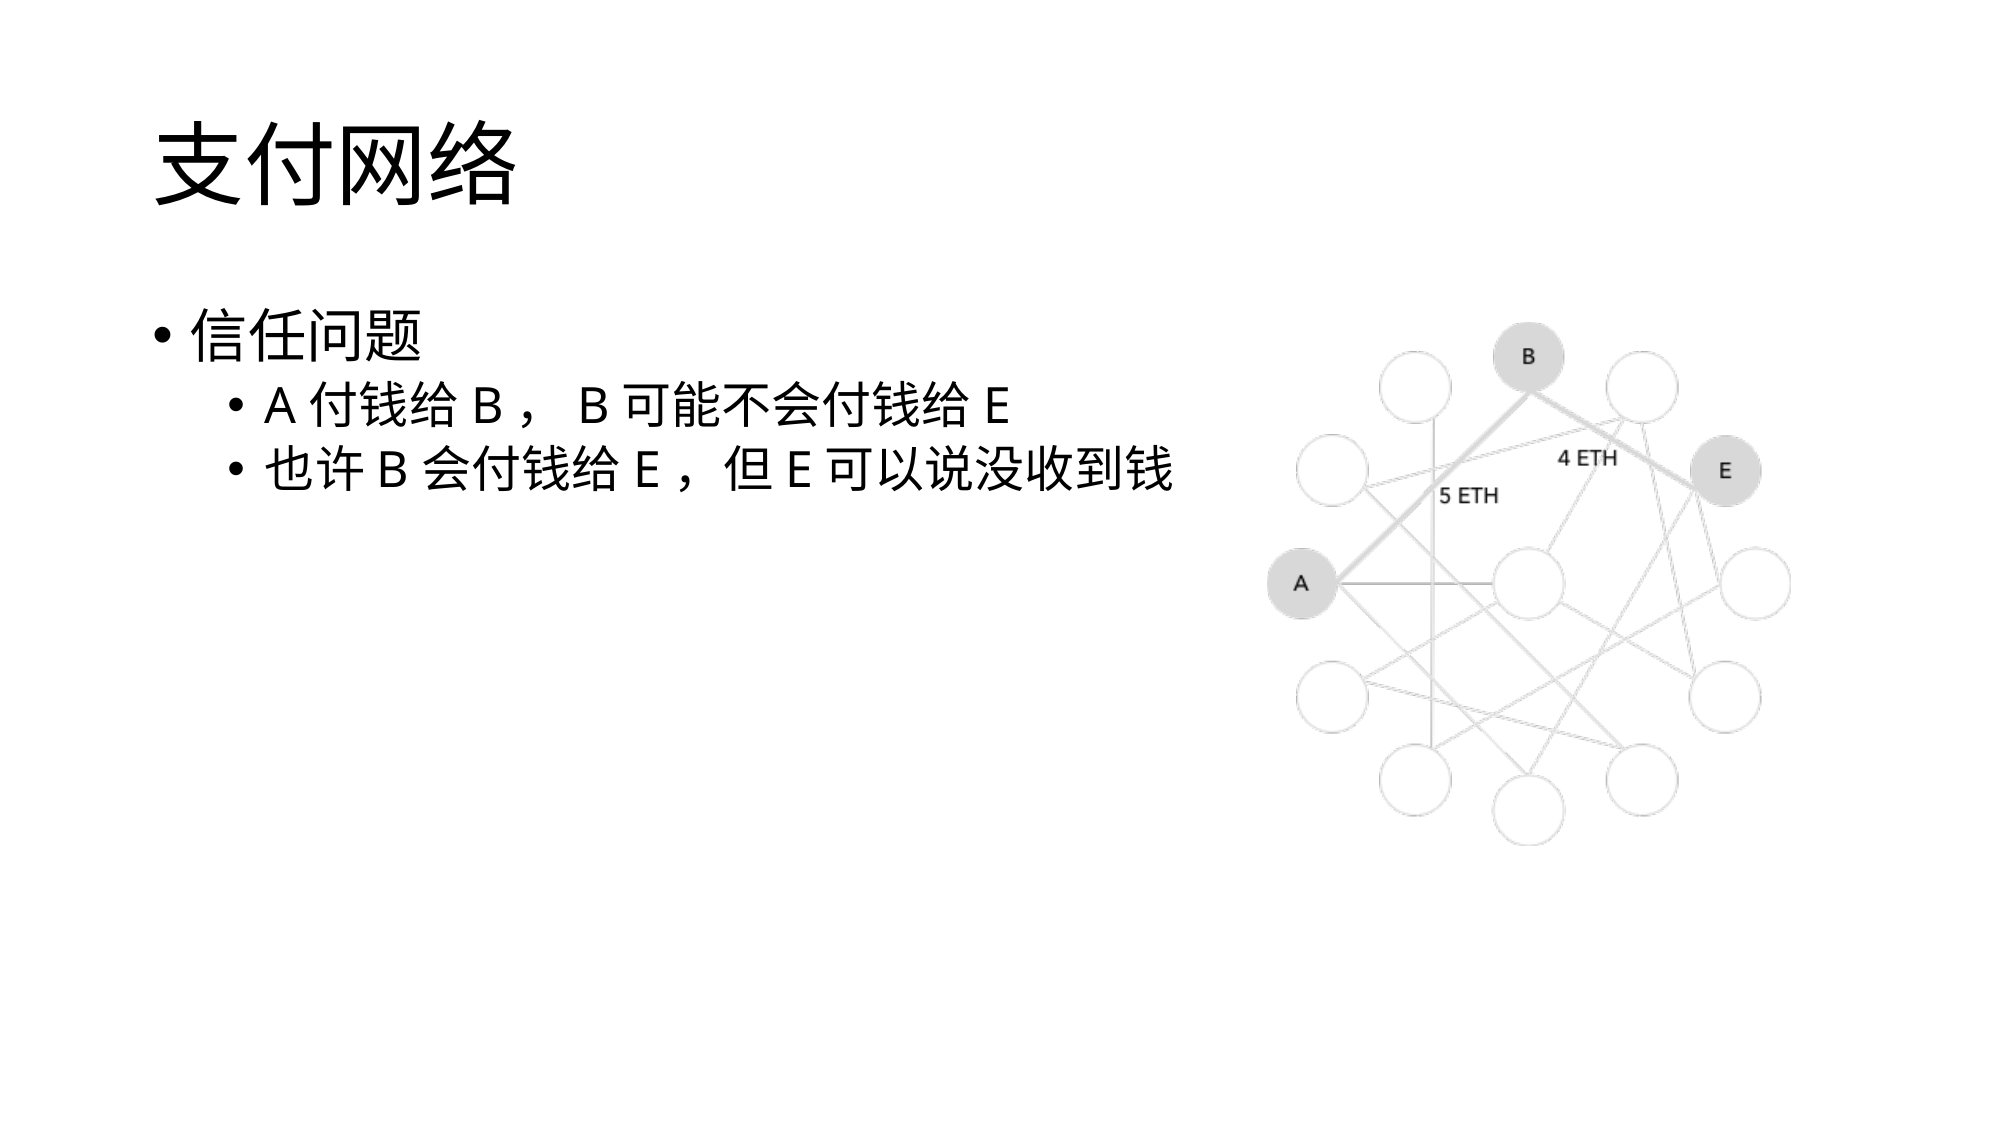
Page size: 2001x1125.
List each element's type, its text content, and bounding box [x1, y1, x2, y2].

title 支付网络 [137, 59, 1863, 278]
list 信任问题 A付钱给B，B可能不会付钱给E 也许B会付钱给E，但E可以说没收到钱 [137, 299, 1217, 1014]
picture [1267, 322, 1791, 846]
